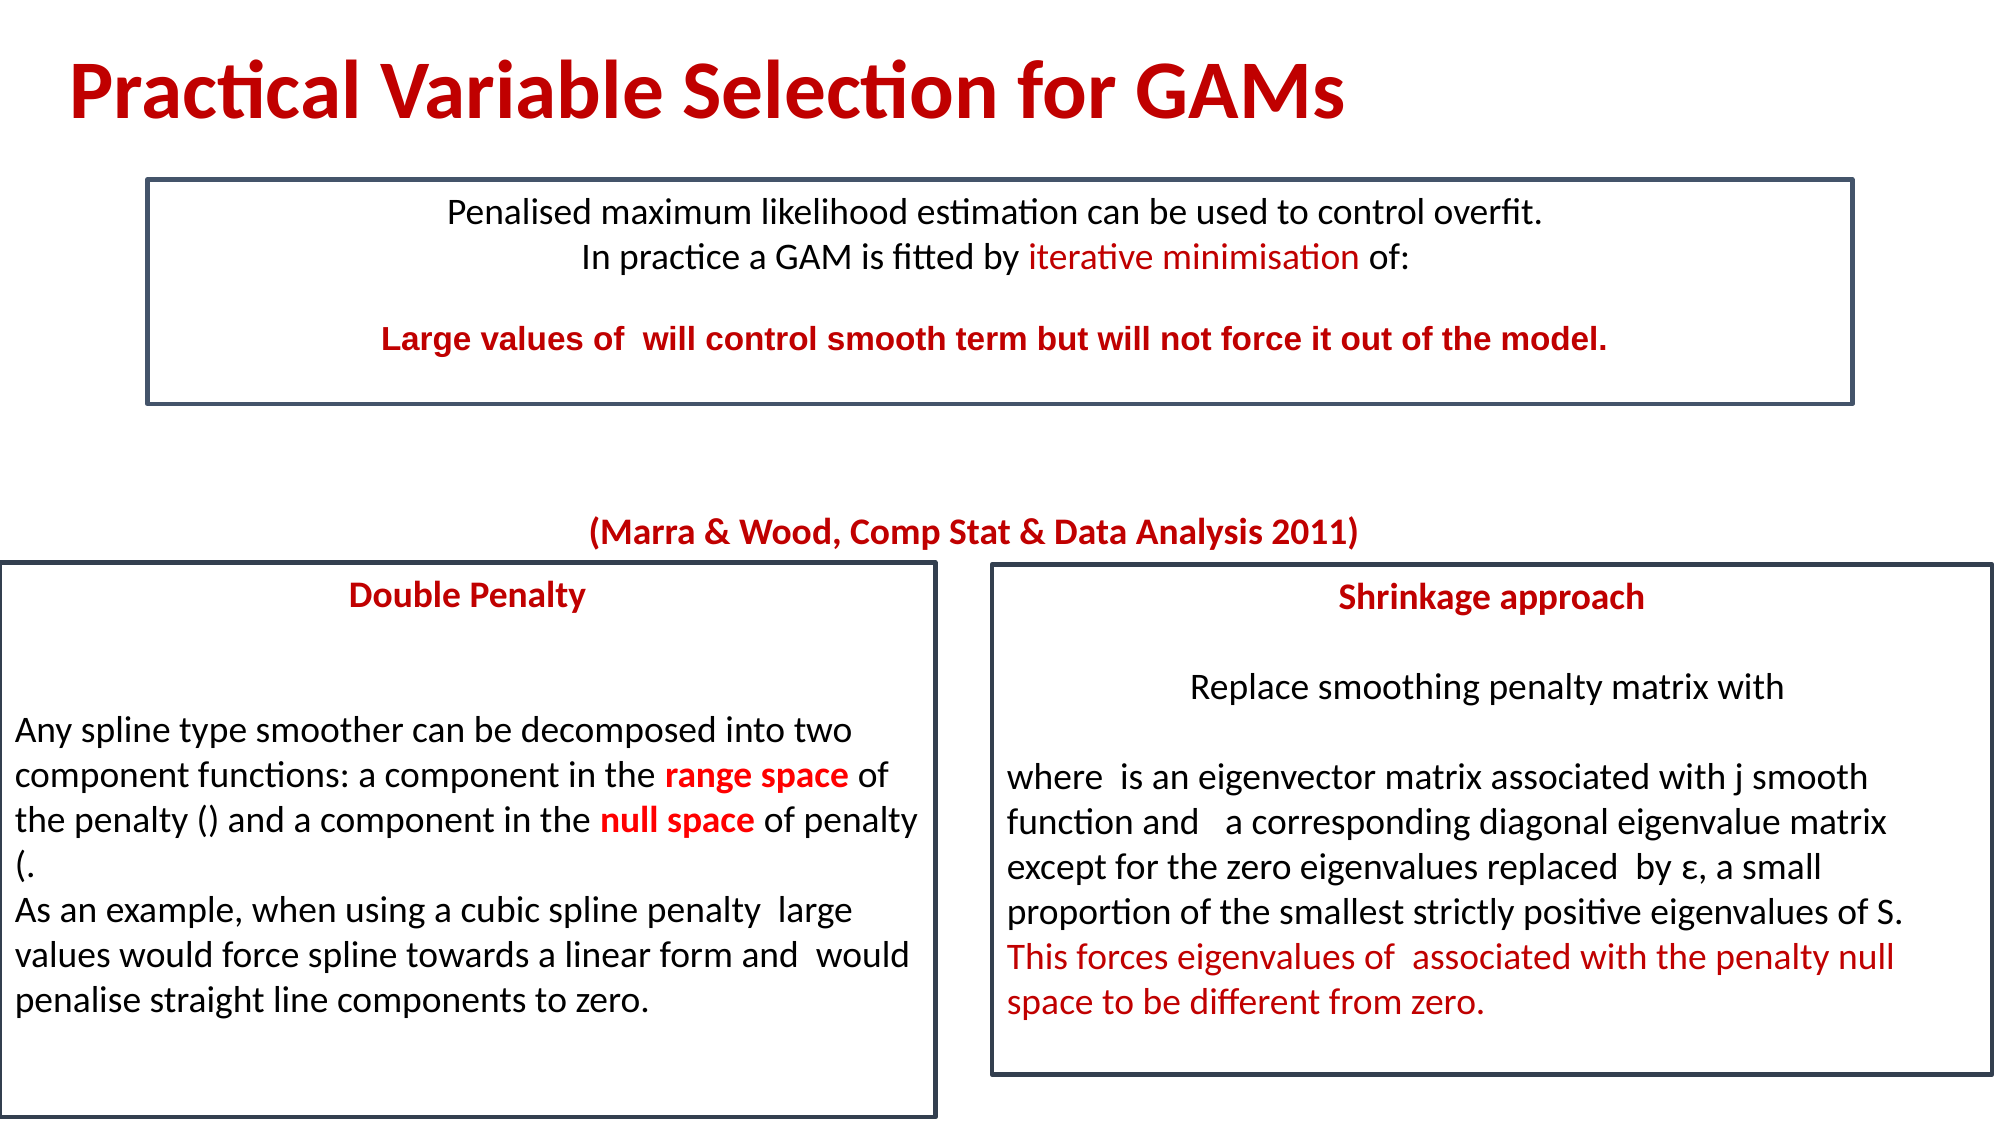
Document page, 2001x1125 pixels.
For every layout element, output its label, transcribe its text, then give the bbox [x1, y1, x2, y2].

text_box (Marra & Wood, Comp Stat & Data Analysis 2011) [573, 499, 1766, 560]
title Practical Variable Selection for GAMs [54, 32, 1874, 251]
